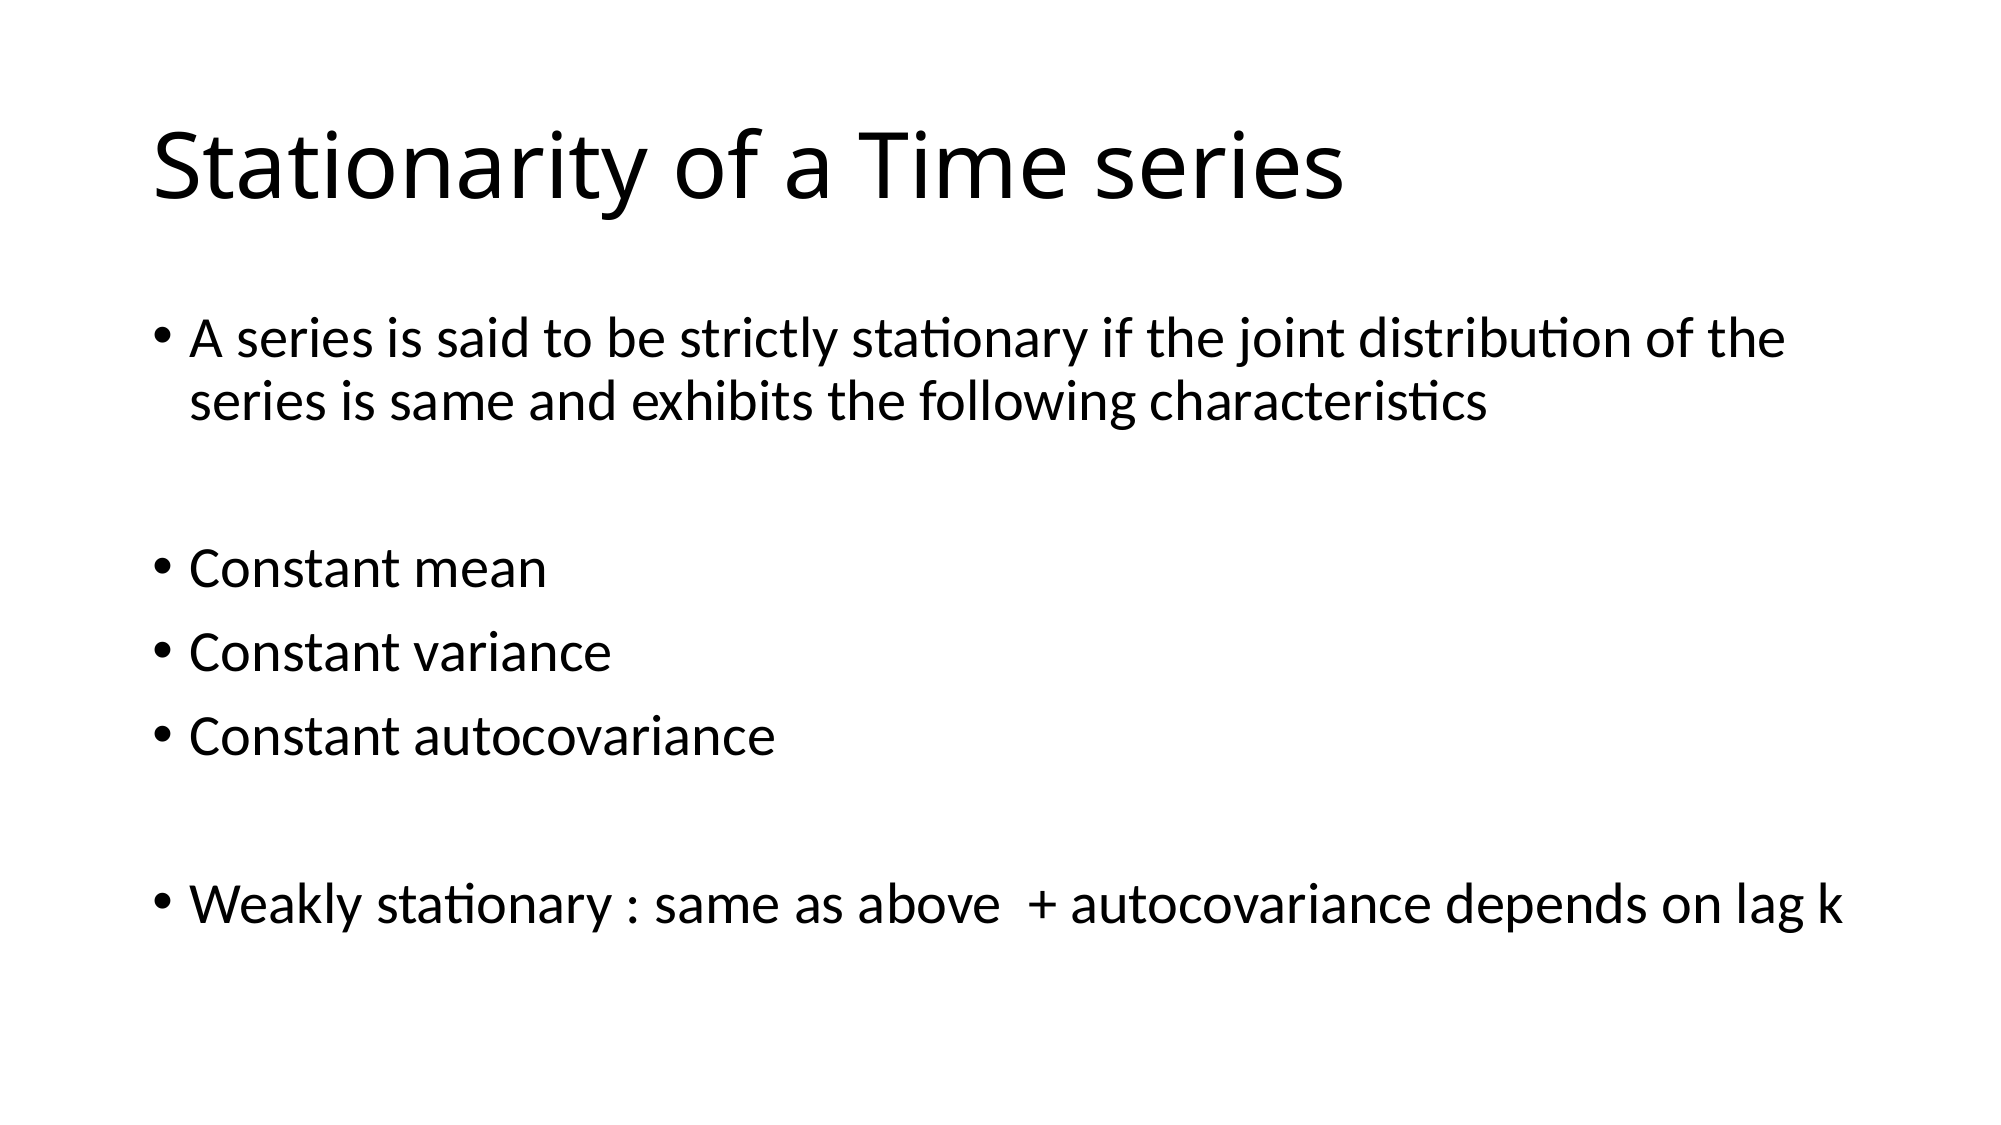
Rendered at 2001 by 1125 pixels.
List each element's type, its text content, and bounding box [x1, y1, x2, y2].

list A series is said to be strictly stationary if the joint distribution of the series is same and exhibits the following characteristics Constant mean Constant variance Constant autocovariance Weakly stationary : same as above + autocovariance depends on lag k [137, 299, 1863, 1014]
title Stationarity of a Time series [137, 59, 1863, 278]
